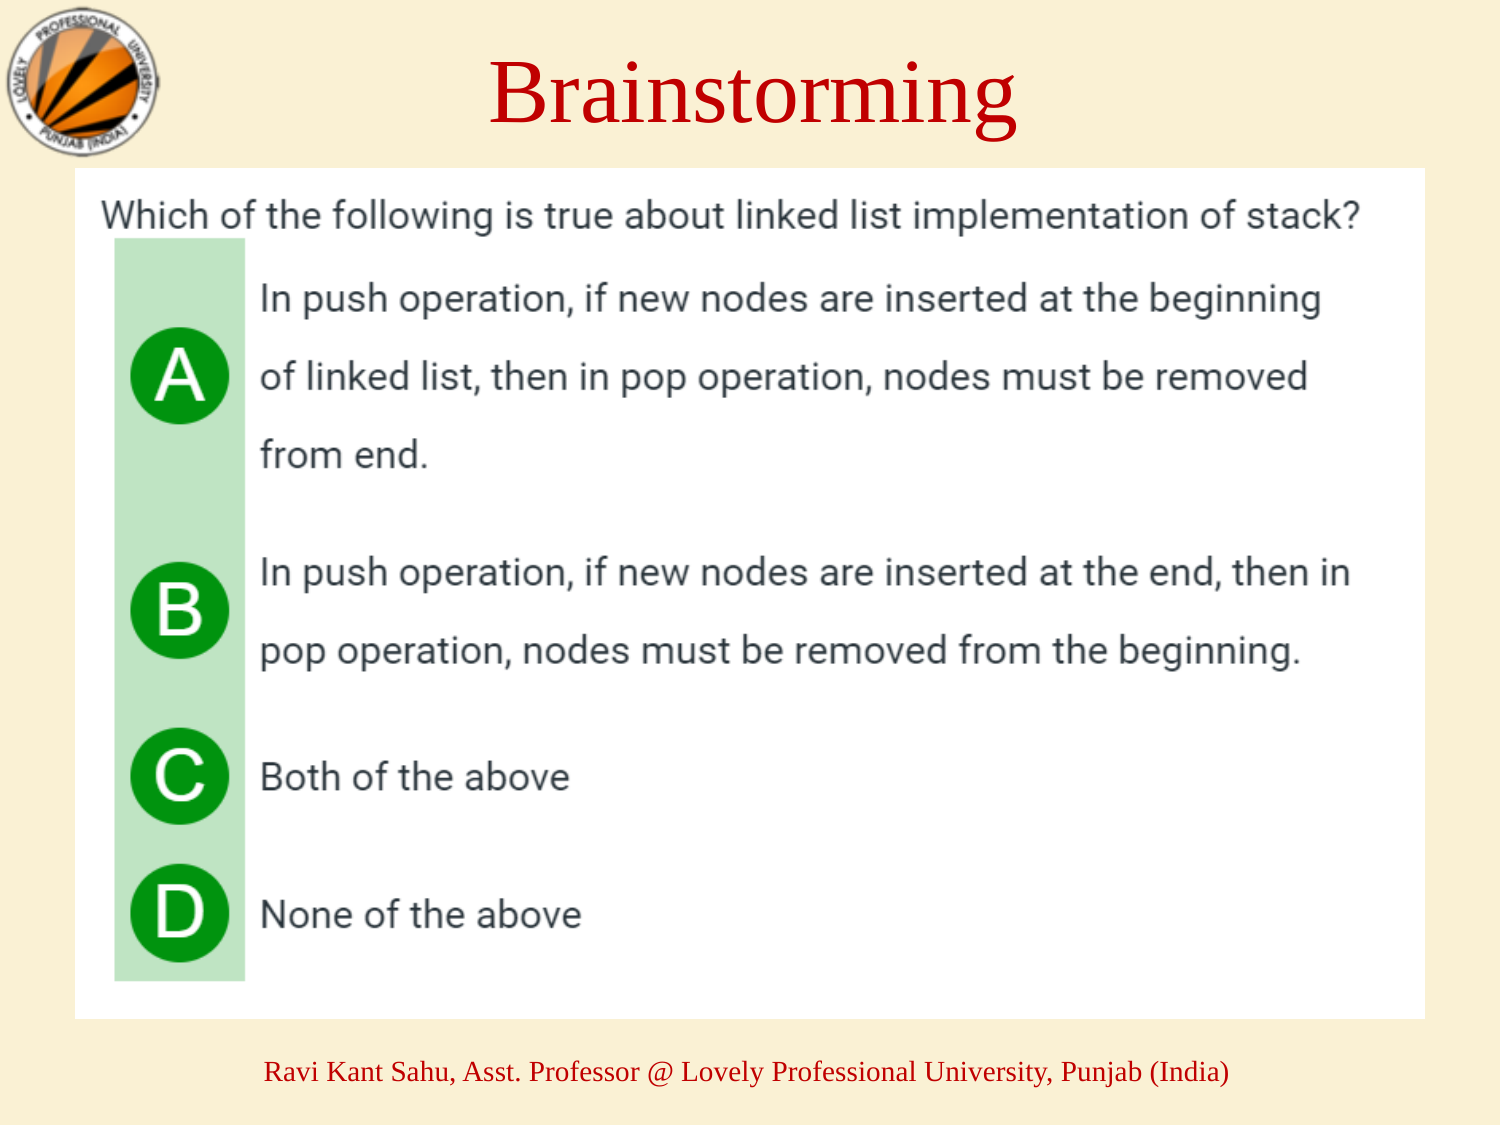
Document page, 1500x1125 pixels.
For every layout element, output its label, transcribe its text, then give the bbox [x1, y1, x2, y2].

picture [0, 0, 163, 163]
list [74, 168, 1426, 1019]
title Brainstorming [163, 0, 1425, 168]
footer Ravi Kant Sahu, Asst. Professor @ Lovely Professional University, Punjab (India) [125, 1040, 1370, 1100]
